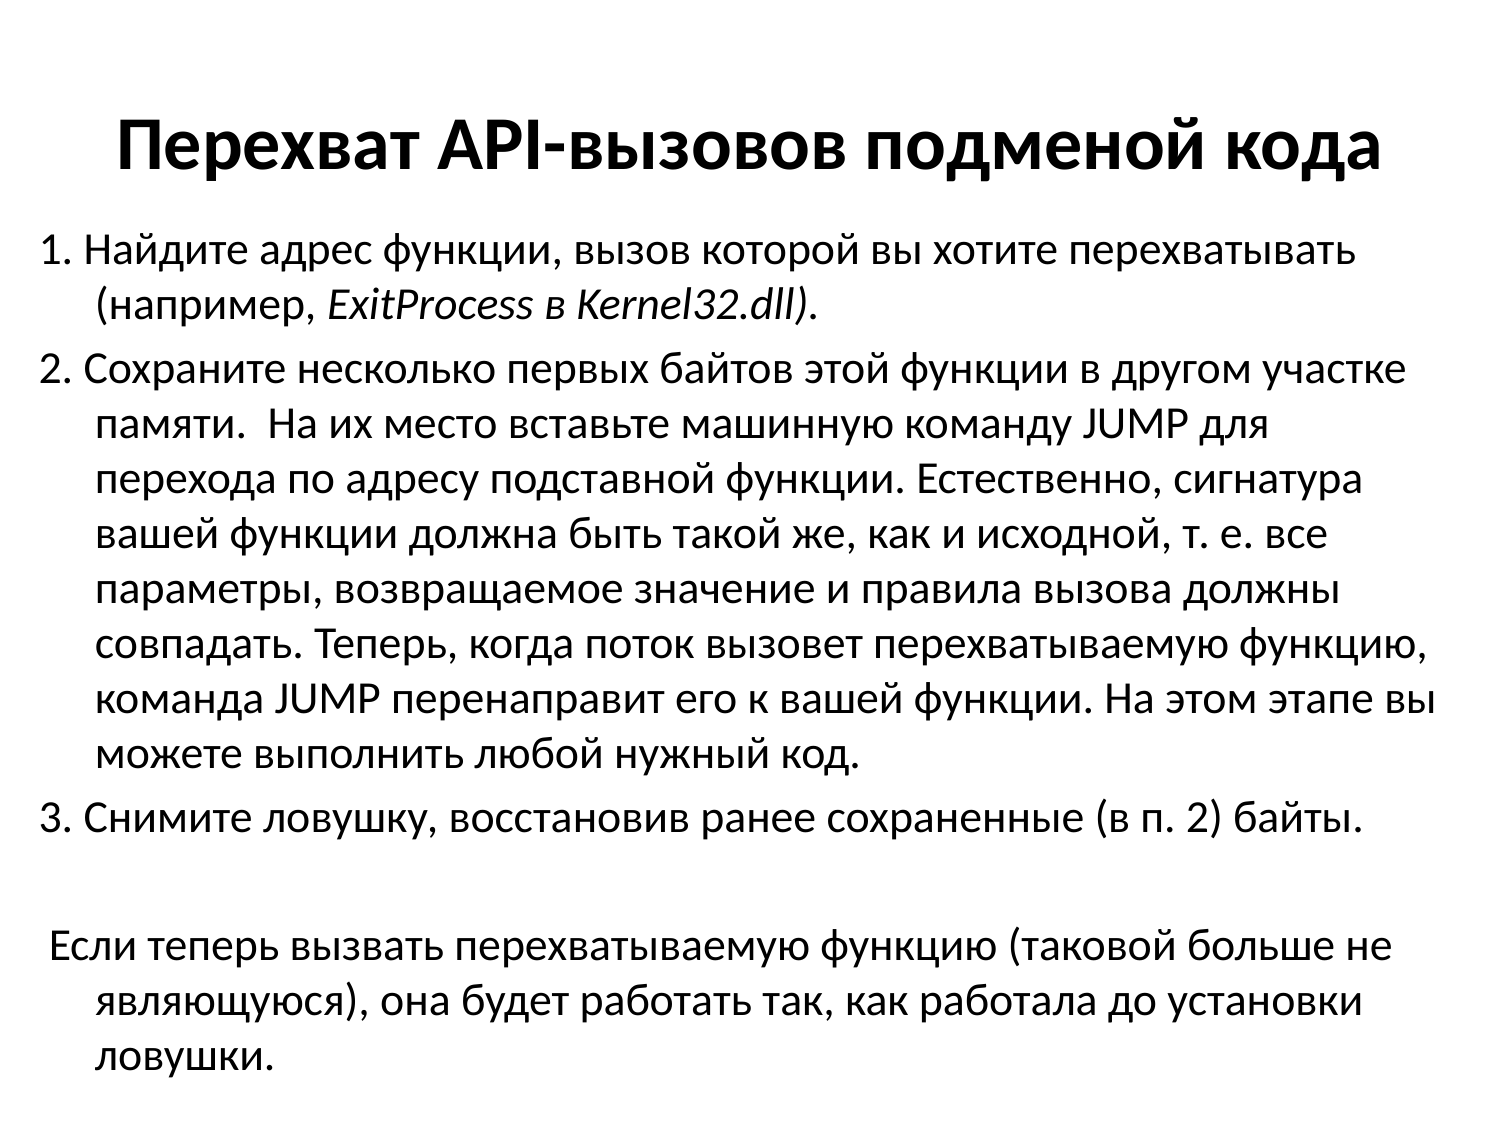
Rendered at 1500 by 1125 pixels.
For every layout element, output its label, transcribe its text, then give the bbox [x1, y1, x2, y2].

title Перехват API-вызовов подменой кода [75, 45, 1425, 210]
list 1. Найдите адрес функции, вызов которой вы хотите перехватывать (например, ExitProcess в Kernel32.dll). 2. Сохраните несколько первых байтов этой функции в другом участке памяти. На их место вставьте машинную команду JUMP для перехода по адресу подставной функции. Естественно, сигнатура вашей функции должна быть такой же, как и исходной, т. е. все параметры, возвращаемое значение и правила вызова должны совпадать. Теперь, когда поток вызовет перехватываемую функцию, команда JUMP перенаправит его к вашей функции. На этом этапе вы можете выполнить любой нужный код. 3. Снимите ловушку, восстановив ранее сохраненные (в п. 2) байты. Если теперь вызвать перехватываемую функцию (таковой больше не являющуюся), она будет работать так, как работала до установки ловушки. [23, 210, 1477, 1125]
